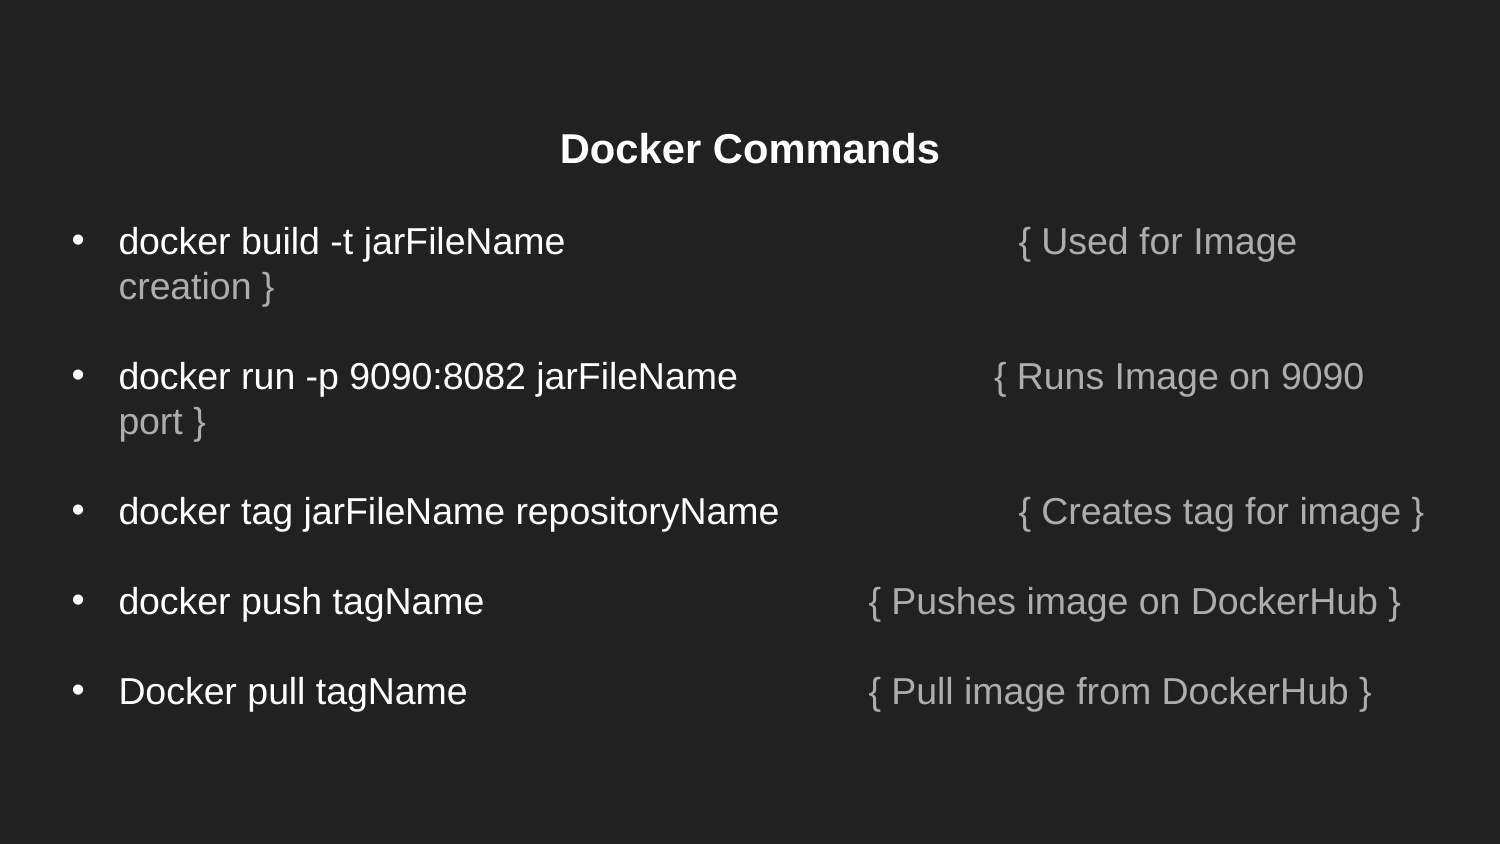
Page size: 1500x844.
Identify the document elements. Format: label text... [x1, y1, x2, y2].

text_box Docker Commands docker build -t jarFileName { Used for Image creation } docker run -p 9090:8082 jarFileName { Runs Image on 9090 port } docker tag jarFileName repositoryName { Creates tag for image } docker push tagName { Pushes image on DockerHub } Docker pull tagName { Pull image from DockerHub } [56, 106, 1444, 766]
